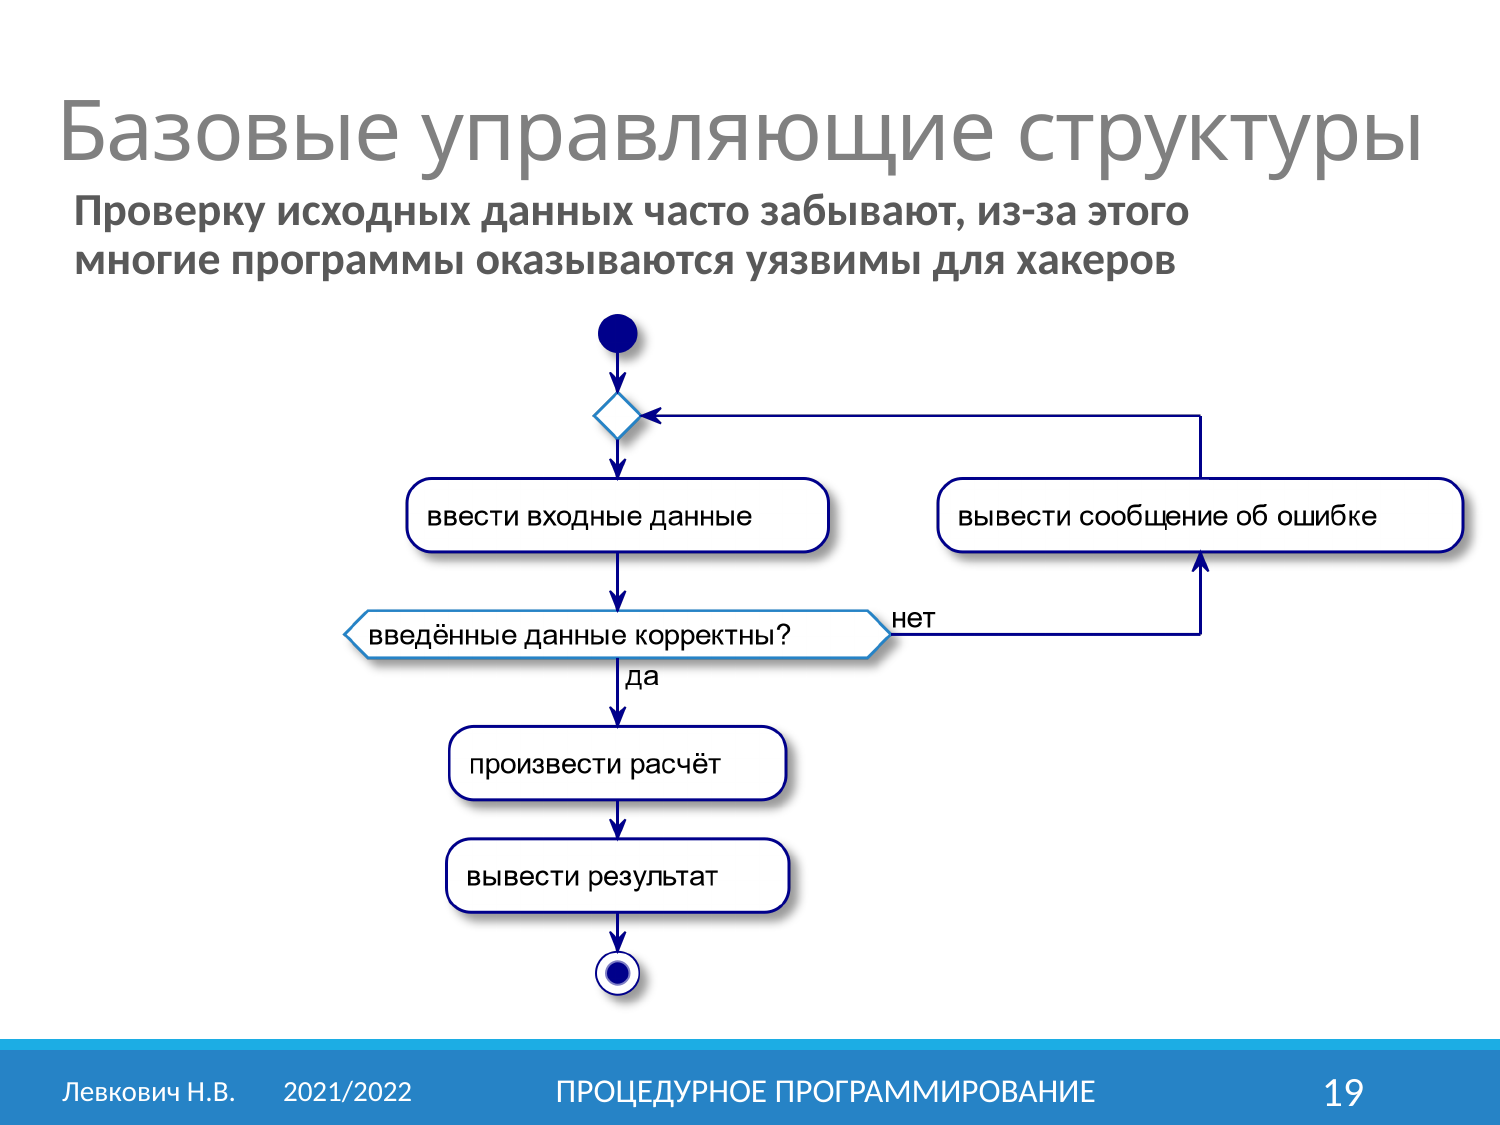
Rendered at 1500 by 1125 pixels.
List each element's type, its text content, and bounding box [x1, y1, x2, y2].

title Базовые управляющие структуры [41, 54, 1471, 216]
footer Процедурное программирование [453, 1059, 1199, 1120]
slide_number Левкович Н.В. 2021/2022 [47, 1059, 440, 1120]
picture [304, 293, 1500, 1027]
text_box Проверку исходных данных часто забывают, из-за этого многие программы оказываются уязвимы для хакеров [58, 178, 1424, 261]
slide_number 19 [1218, 1059, 1380, 1120]
